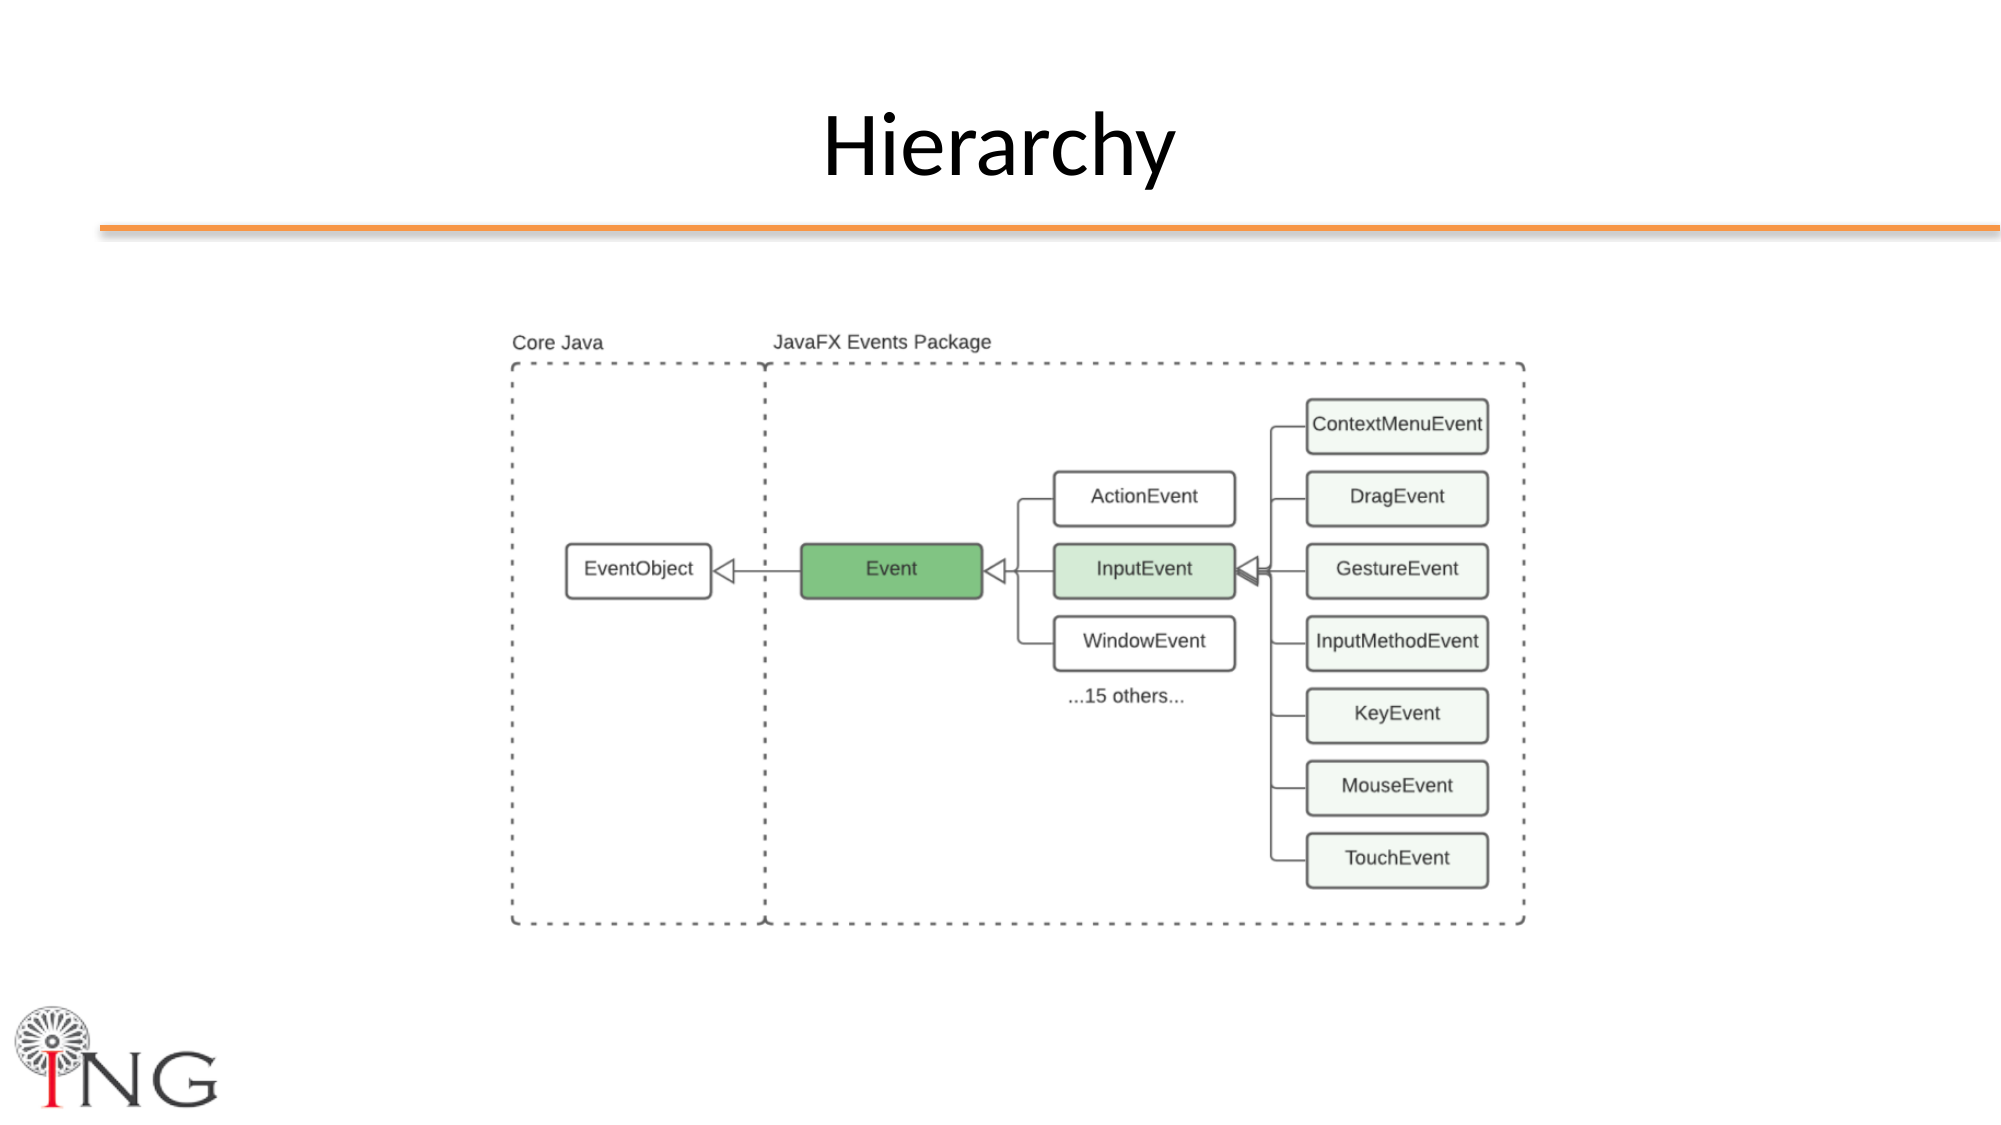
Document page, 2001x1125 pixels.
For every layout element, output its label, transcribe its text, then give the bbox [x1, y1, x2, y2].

picture [0, 987, 244, 1125]
picture [440, 290, 1560, 960]
title Hierarchy [99, 45, 1900, 233]
